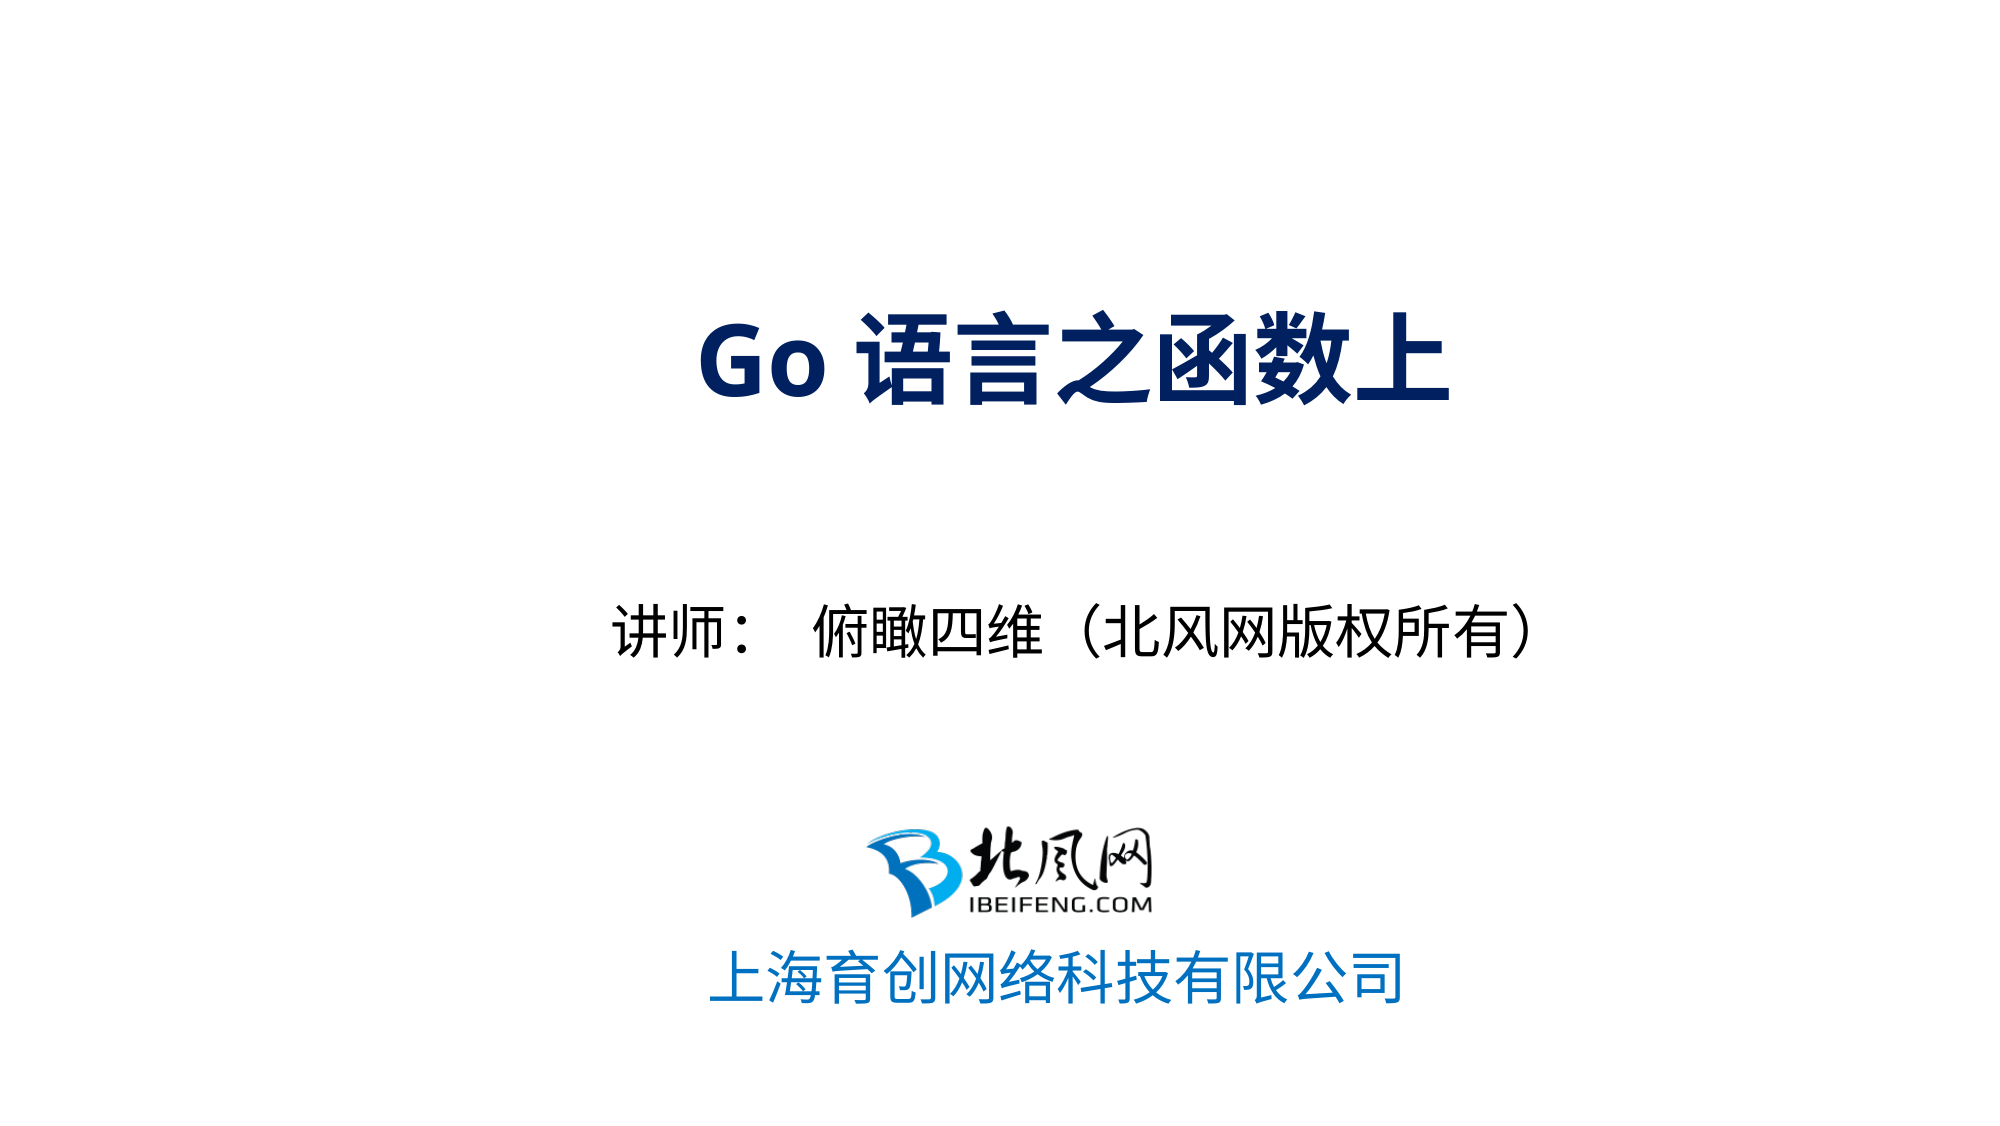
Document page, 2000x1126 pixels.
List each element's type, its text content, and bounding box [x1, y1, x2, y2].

text_box 讲师： 俯瞰四维（北风网版权所有） [596, 588, 1584, 673]
text_box 上海育创网络科技有限公司 [577, 933, 1536, 1019]
text_box Go语言之函数上 [338, 288, 1810, 424]
picture [854, 816, 1164, 921]
